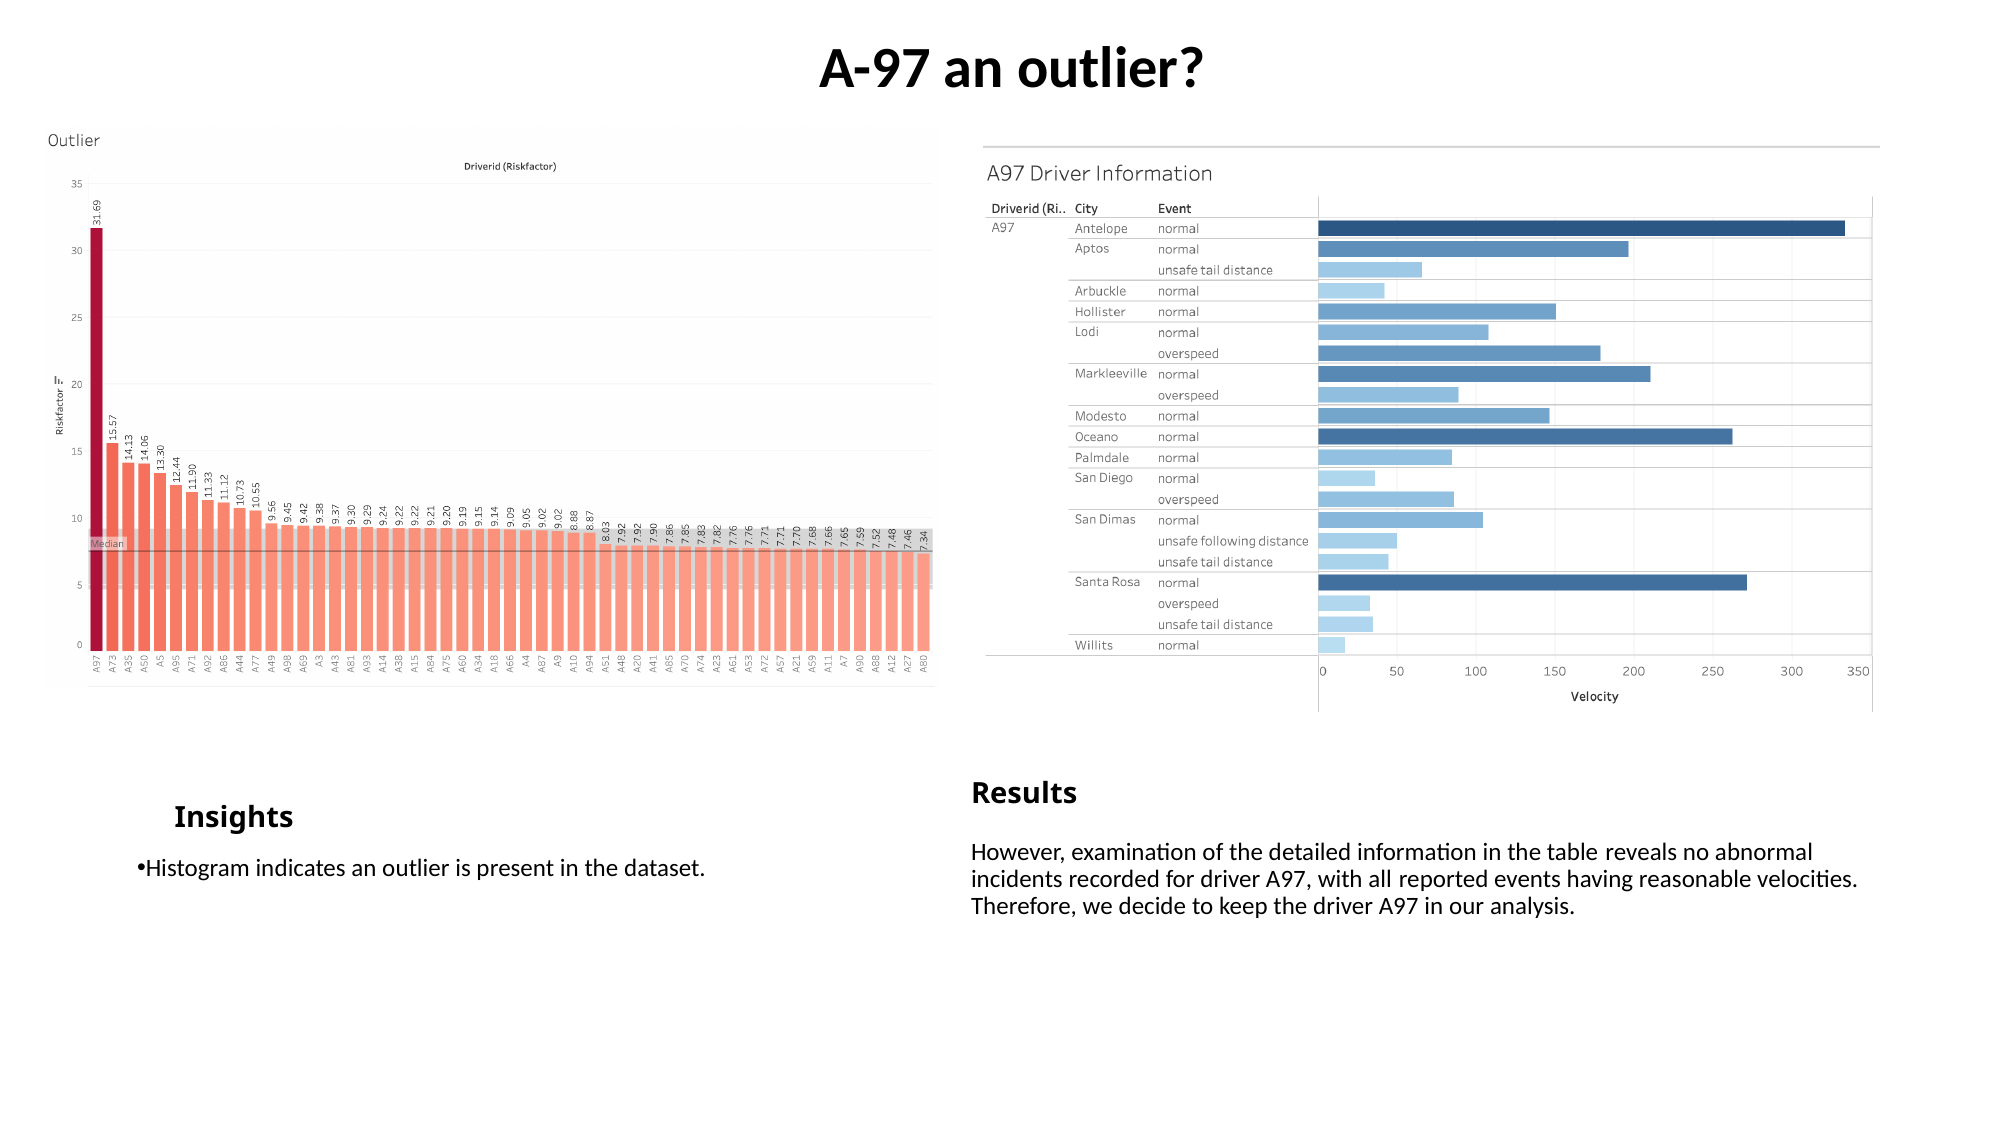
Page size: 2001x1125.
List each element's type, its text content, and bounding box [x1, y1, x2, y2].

picture [45, 125, 938, 687]
subtitle Insights Histogram indicates an outlier is present in the dataset. [122, 728, 802, 999]
picture [983, 145, 1880, 738]
title Results However, examination of the detailed information in the table reveals no abnormal incidents recorded for driver A97, with all reported events having reasonable velocities. Therefore, we decide to keep the driver A97 in our analysis. [956, 728, 1907, 999]
text_box A-97 an outlier? [767, 34, 1246, 103]
